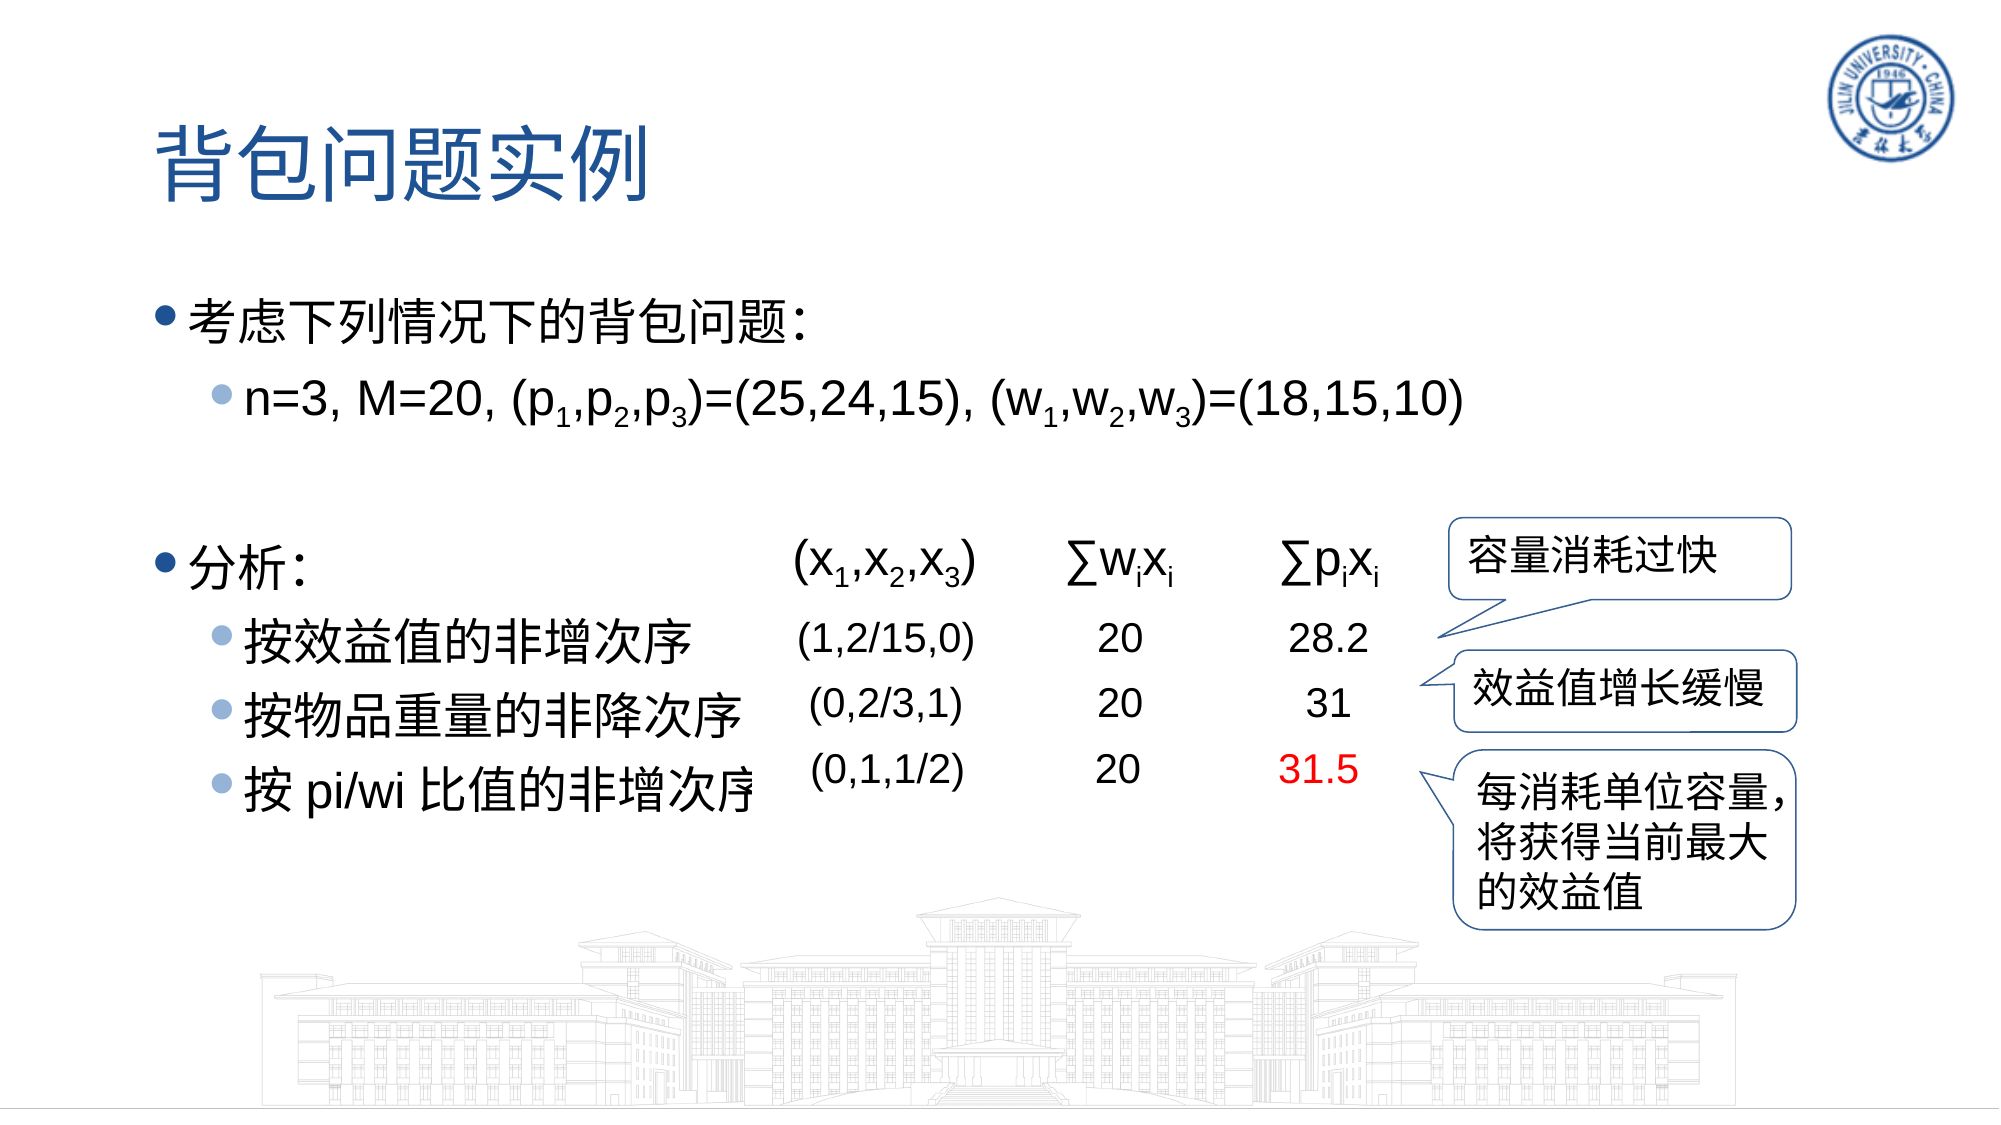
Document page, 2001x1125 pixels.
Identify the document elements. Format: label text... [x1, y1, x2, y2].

table_header (0,2/3,1) [752, 672, 1020, 739]
list 考虑下列情况下的背包问题： n=3, M=20, (p1,p2,p3)=(25,24,15), (w1,w2,w3)=(18,15,10) 分析： 按效益值的非增次序 按物品重量的非降次序 按pi/wi比值的非增次序 [137, 277, 1863, 1043]
text_box 容量消耗过快 [1437, 517, 1792, 638]
text_box 效益值增长缓慢 [1421, 650, 1797, 733]
text_box 每消耗单位容量，将获得当前最大的效益值 [1420, 749, 1796, 930]
table_header (1,2/15,0) [752, 608, 1020, 672]
table_header 20 [1024, 739, 1212, 803]
table_header 20 [1020, 672, 1220, 739]
picture [1824, 15, 1965, 173]
table_header (0,1,1/2) [752, 739, 1024, 803]
table_header 31 [1220, 672, 1437, 739]
table_header 28.2 [1221, 608, 1437, 672]
table_header ∑pixi [1221, 523, 1437, 608]
table_header (x1,x2,x3) [752, 523, 1017, 608]
title 背包问题实例 [137, 59, 1863, 277]
table_header 31.5 [1212, 739, 1425, 803]
text_box 思考：J和I的元素个数相同么？ [0, 897, 1999, 1109]
table_header 20 [1020, 608, 1221, 672]
slide_number [1412, 1042, 1863, 1103]
table_header ∑wixi [1017, 523, 1221, 608]
